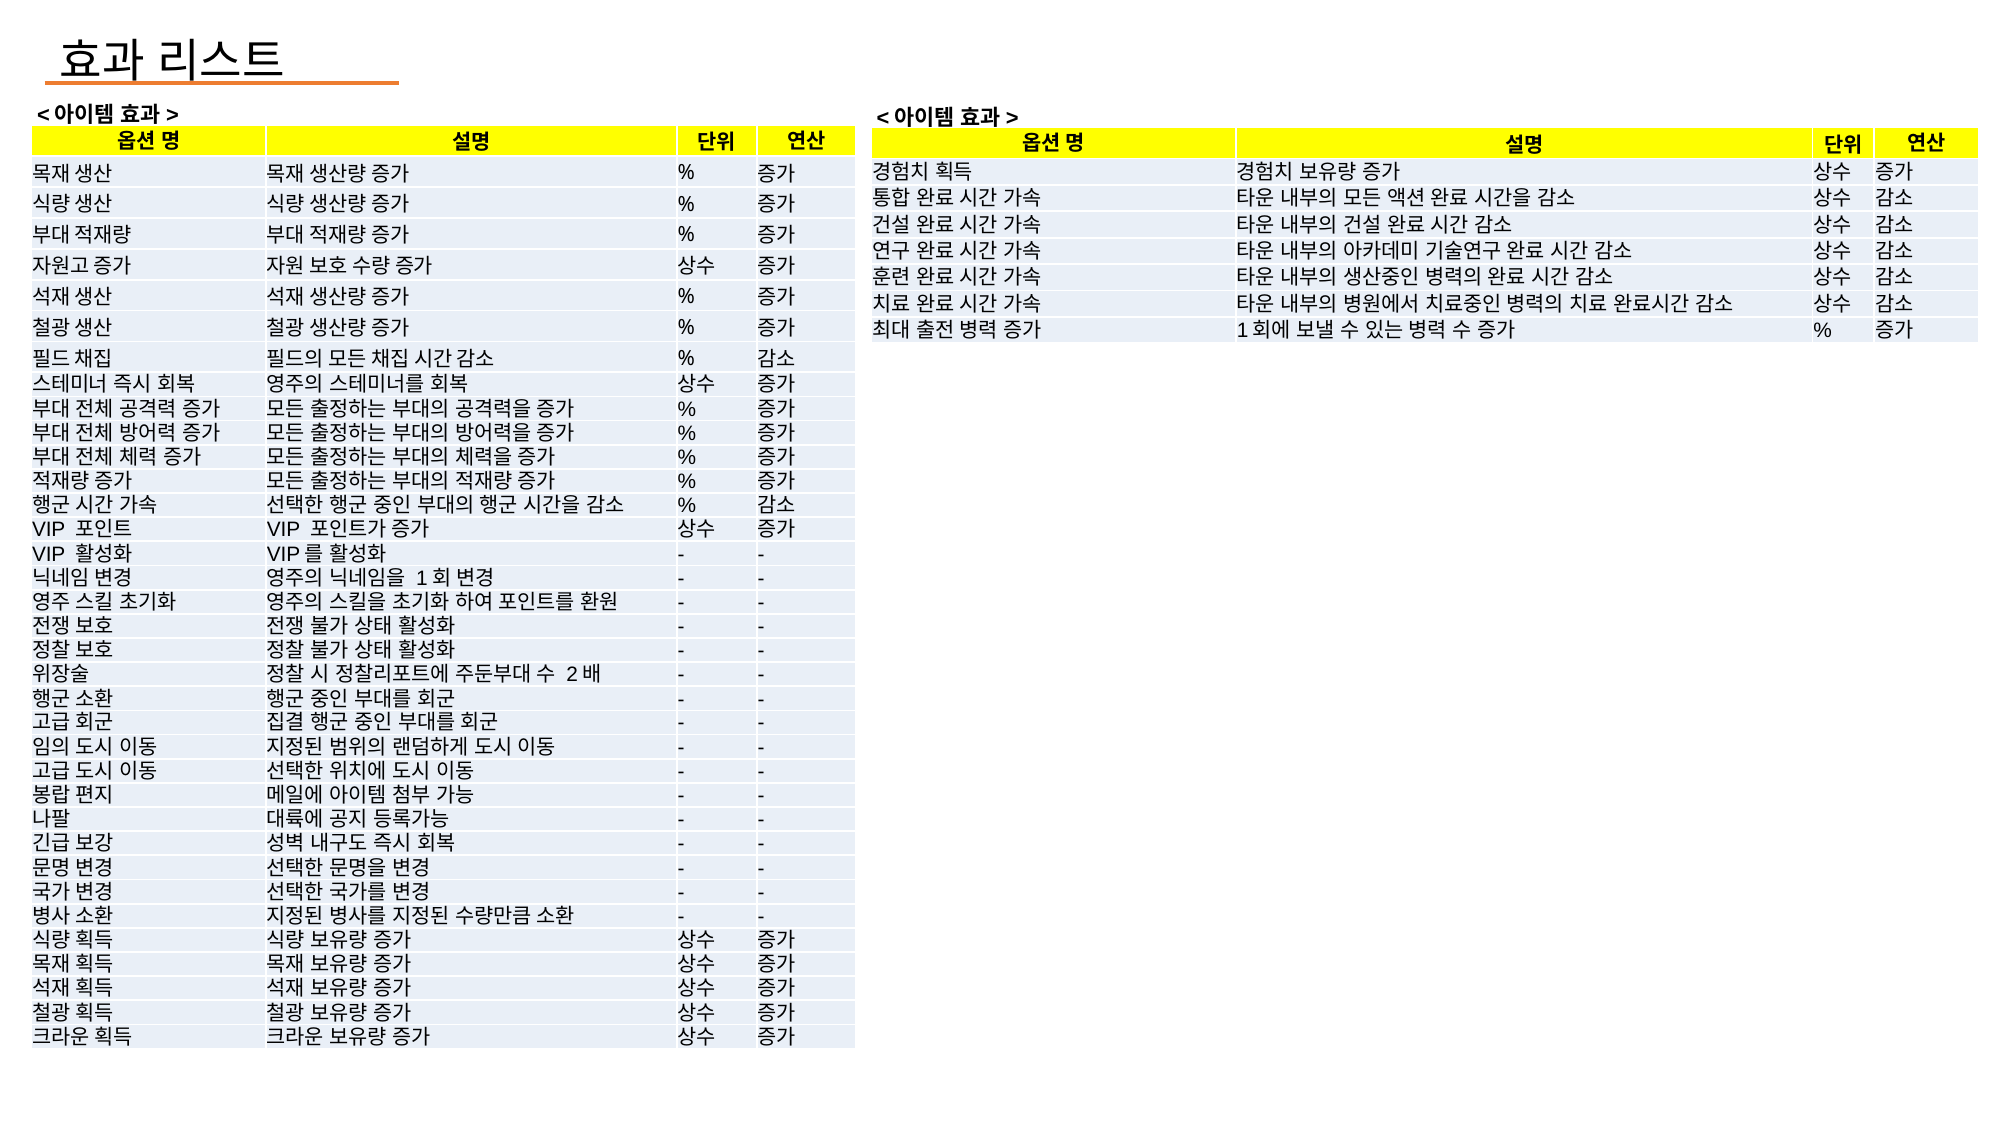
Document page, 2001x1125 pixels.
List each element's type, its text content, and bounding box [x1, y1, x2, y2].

table_cell 봉랍 편지 [32, 784, 265, 806]
table_cell - [678, 566, 756, 589]
table_cell - [758, 735, 855, 758]
table_cell % [678, 397, 756, 420]
table_cell 증가 [758, 953, 855, 975]
table_cell 영주의 스테미너를 회복 [267, 373, 676, 396]
table_cell - [678, 760, 756, 782]
table_cell 증가 [758, 188, 855, 217]
table_cell 감소 [1875, 212, 1978, 237]
table_cell 석재 획득 [32, 977, 265, 999]
table_cell % [678, 446, 756, 468]
table_cell 지정된 범위의 랜덤하게 도시 이동 [267, 735, 676, 758]
table_cell - [758, 905, 855, 927]
table_cell 감소 [1875, 186, 1978, 210]
table_cell 임의 도시 이동 [32, 735, 265, 758]
table_cell 행군 소환 [32, 687, 265, 710]
table_cell 치료 완료 시간 가속 [872, 291, 1235, 316]
table_cell - [678, 880, 756, 903]
table_cell 감소 [1875, 239, 1978, 263]
table_cell 문명 변경 [32, 856, 265, 879]
table_cell 증가 [758, 281, 855, 310]
table_cell 경험치 보유량 증가 [1237, 159, 1812, 184]
table_cell 감소 [758, 342, 855, 371]
table_cell 영주의 스킬을 초기화 하여 포인트를 환원 [267, 591, 676, 613]
table_cell - [678, 735, 756, 758]
table_cell - [758, 808, 855, 830]
table_cell 모든 출정하는 부대의 적재량 증가 [267, 470, 676, 492]
table_cell 선택한 행군 중인 부대의 행군 시간을 감소 [267, 494, 676, 516]
table_cell 영주의 닉네임을 1회 변경 [267, 566, 676, 589]
table_cell 타운 내부의 병원에서 치료중인 병력의 치료 완료시간 감소 [1237, 291, 1812, 316]
table_cell - [678, 663, 756, 685]
table_cell - [758, 639, 855, 661]
table_cell 자원고 증가 [32, 250, 265, 279]
table_cell 연구 완료 시간 가속 [872, 239, 1235, 263]
table_cell 1회에 보낼 수 있는 병력 수 증가 [1237, 318, 1812, 342]
table_cell 전쟁 보호 [32, 615, 265, 637]
table_cell % [678, 494, 756, 516]
table_cell 부대 적재량 [32, 219, 265, 248]
text_box <아이템 효과> [861, 96, 1042, 138]
table_cell - [678, 784, 756, 806]
table_cell 부대 전체 방어력 증가 [32, 421, 265, 444]
text_box 효과 리스트 [44, 1, 1018, 98]
table_cell 식량 보유량 증가 [267, 929, 676, 951]
table_cell 부대 전체 공격력 증가 [32, 397, 265, 420]
table_cell 목재 획득 [32, 953, 265, 975]
table_cell 철광 생산량 증가 [267, 311, 676, 341]
table_cell 모든 출정하는 부대의 공격력을 증가 [267, 397, 676, 420]
table_cell 증가 [758, 311, 855, 341]
table_cell 메일에 아이템 첨부 가능 [267, 784, 676, 806]
table_cell 국가 변경 [32, 880, 265, 903]
table_cell % [678, 470, 756, 492]
table_cell 석재 보유량 증가 [267, 977, 676, 999]
table_cell 필드의 모든 채집 시간 감소 [267, 342, 676, 371]
table_cell 자원 보호 수량 증가 [267, 250, 676, 279]
table_cell 부대 적재량 증가 [267, 219, 676, 248]
table_header 연산 [758, 126, 855, 155]
table_cell 상수 [1813, 186, 1873, 210]
table_cell % [1813, 318, 1873, 342]
text_box <아이템 효과> [22, 93, 202, 136]
table_cell - [758, 760, 855, 782]
table_header 설명 [267, 126, 676, 155]
table_cell - [678, 856, 756, 879]
table_cell 훈련 완료 시간 가속 [872, 265, 1235, 290]
table_cell % [678, 157, 756, 186]
table_cell - [678, 542, 756, 565]
table_cell - [758, 615, 855, 637]
table_cell % [678, 421, 756, 444]
table_cell 석재 생산량 증가 [267, 281, 676, 310]
table_cell 감소 [1875, 265, 1978, 290]
table_cell 필드 채집 [32, 342, 265, 371]
table_header 단위 [1813, 128, 1873, 158]
table_cell 증가 [758, 1001, 855, 1024]
table_cell 선택한 위치에 도시 이동 [267, 760, 676, 782]
table_cell - [678, 832, 756, 854]
table_cell % [678, 342, 756, 371]
table_cell 증가 [1875, 318, 1978, 342]
table_cell 목재 보유량 증가 [267, 953, 676, 975]
table_cell 목재 생산 [32, 157, 265, 186]
table_cell 증가 [1875, 159, 1978, 184]
table_cell 식량 획득 [32, 929, 265, 951]
table_cell 성벽 내구도 즉시 회복 [267, 832, 676, 854]
table_cell 영주 스킬 초기화 [32, 591, 265, 613]
table_cell 정찰 불가 상태 활성화 [267, 639, 676, 661]
table_cell VIP 활성화 [32, 542, 265, 565]
table_cell 고급 도시 이동 [32, 760, 265, 782]
table_cell - [758, 784, 855, 806]
table_cell 긴급 보강 [32, 832, 265, 854]
table_cell 모든 출정하는 부대의 체력을 증가 [267, 446, 676, 468]
table_cell 전쟁 불가 상태 활성화 [267, 615, 676, 637]
table_header 옵션 명 [872, 128, 1235, 158]
table_cell % [678, 311, 756, 341]
table_cell 상수 [678, 953, 756, 975]
table_cell 상수 [1813, 239, 1873, 263]
table_cell - [678, 639, 756, 661]
table_cell 행군 시간 가속 [32, 494, 265, 516]
table_cell 집결 행군 중인 부대를 회군 [267, 711, 676, 734]
table_cell 적재량 증가 [32, 470, 265, 492]
table_cell 증가 [758, 157, 855, 186]
table_header 단위 [678, 126, 756, 155]
table_cell 증가 [758, 219, 855, 248]
table_cell - [678, 711, 756, 734]
table_cell - [758, 542, 855, 565]
table_cell - [678, 905, 756, 927]
table_cell 위장술 [32, 663, 265, 685]
table_cell 상수 [1813, 265, 1873, 290]
table_cell 증가 [758, 1025, 855, 1048]
table_cell 상수 [678, 373, 756, 396]
table_cell 석재 생산 [32, 281, 265, 310]
table_cell 통합 완료 시간 가속 [872, 186, 1235, 210]
table_cell 모든 출정하는 부대의 방어력을 증가 [267, 421, 676, 444]
table_cell 증가 [758, 373, 855, 396]
table_cell 증가 [758, 250, 855, 279]
table_cell - [758, 856, 855, 879]
table_cell VIP 포인트가 증가 [267, 518, 676, 540]
table_cell 타운 내부의 아카데미 기술연구 완료 시간 감소 [1237, 239, 1812, 263]
table_cell 상수 [1813, 159, 1873, 184]
table_cell 증가 [758, 397, 855, 420]
table_cell 목재 생산량 증가 [267, 157, 676, 186]
table_header 연산 [1875, 128, 1978, 158]
table_cell 최대 출전 병력 증가 [872, 318, 1235, 342]
table_cell 식량 생산량 증가 [267, 188, 676, 217]
table_cell 경험치 획득 [872, 159, 1235, 184]
table_header 설명 [1237, 128, 1812, 158]
table_cell % [678, 219, 756, 248]
table_cell 상수 [678, 977, 756, 999]
table_cell - [758, 711, 855, 734]
table_cell 증가 [758, 421, 855, 444]
table_cell 지정된 병사를 지정된 수량만큼 소환 [267, 905, 676, 927]
table_cell - [678, 808, 756, 830]
table_cell 스테미너 즉시 회복 [32, 373, 265, 396]
table_cell 상수 [678, 518, 756, 540]
table_cell 철광 생산 [32, 311, 265, 341]
table_cell - [678, 687, 756, 710]
table_cell - [758, 591, 855, 613]
table_cell 상수 [678, 1001, 756, 1024]
table_cell 크라운 보유량 증가 [267, 1025, 676, 1048]
table_cell - [678, 615, 756, 637]
table_cell 감소 [1875, 291, 1978, 316]
table_cell 부대 전체 체력 증가 [32, 446, 265, 468]
table_cell 선택한 문명을 변경 [267, 856, 676, 879]
table_cell 고급 회군 [32, 711, 265, 734]
table_cell 정찰 보호 [32, 639, 265, 661]
table_cell 건설 완료 시간 가속 [872, 212, 1235, 237]
table_cell 행군 중인 부대를 회군 [267, 687, 676, 710]
table_cell 타운 내부의 생산중인 병력의 완료 시간 감소 [1237, 265, 1812, 290]
table_cell - [758, 566, 855, 589]
table_cell 선택한 국가를 변경 [267, 880, 676, 903]
table_cell 타운 내부의 건설 완료 시간 감소 [1237, 212, 1812, 237]
table_cell 대륙에 공지 등록가능 [267, 808, 676, 830]
table_cell 식량 생산 [32, 188, 265, 217]
table_cell 크라운 획득 [32, 1025, 265, 1048]
table_cell 병사 소환 [32, 905, 265, 927]
table_header 옵션 명 [32, 126, 265, 155]
table_cell VIP 포인트 [32, 518, 265, 540]
table_cell 증가 [758, 470, 855, 492]
table_cell - [758, 832, 855, 854]
table_cell - [678, 591, 756, 613]
table_cell 상수 [678, 250, 756, 279]
table_cell 나팔 [32, 808, 265, 830]
table_cell 상수 [678, 1025, 756, 1048]
table_cell 증가 [758, 977, 855, 999]
table_cell 타운 내부의 모든 액션 완료 시간을 감소 [1237, 186, 1812, 210]
table_cell - [758, 663, 855, 685]
table_cell 닉네임 변경 [32, 566, 265, 589]
table_cell 증가 [758, 446, 855, 468]
table_cell 철광 획득 [32, 1001, 265, 1024]
table_cell - [758, 880, 855, 903]
table_cell 증가 [758, 929, 855, 951]
table_cell 증가 [758, 518, 855, 540]
table_cell VIP를 활성화 [267, 542, 676, 565]
table_cell - [758, 687, 855, 710]
table_cell 상수 [1813, 212, 1873, 237]
table_cell 철광 보유량 증가 [267, 1001, 676, 1024]
table_cell % [678, 281, 756, 310]
table_cell 상수 [1813, 291, 1873, 316]
table_cell 감소 [758, 494, 855, 516]
table_cell 상수 [678, 929, 756, 951]
table_cell % [678, 188, 756, 217]
table_cell 정찰 시 정찰리포트에 주둔부대 수 2배 [267, 663, 676, 685]
